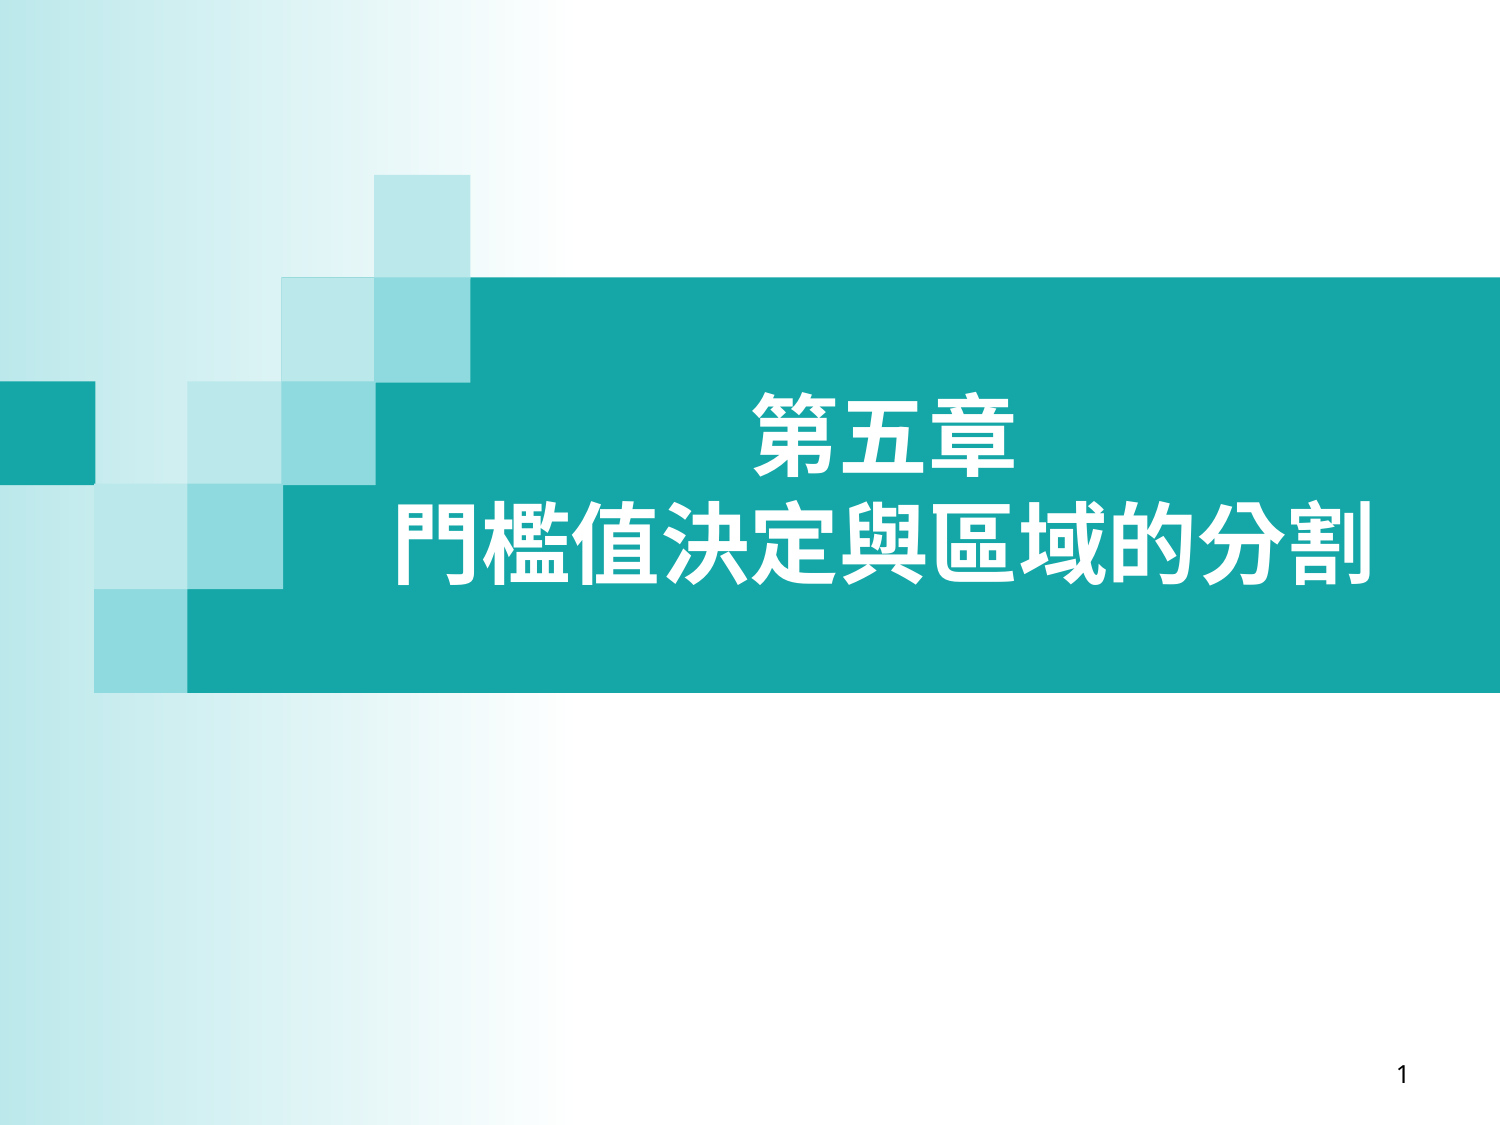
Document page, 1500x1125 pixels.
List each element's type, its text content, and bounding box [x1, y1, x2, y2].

title 第五章 門檻值決定與區域的分割 [273, 306, 1495, 669]
slide_number 1 [1074, 1024, 1426, 1101]
